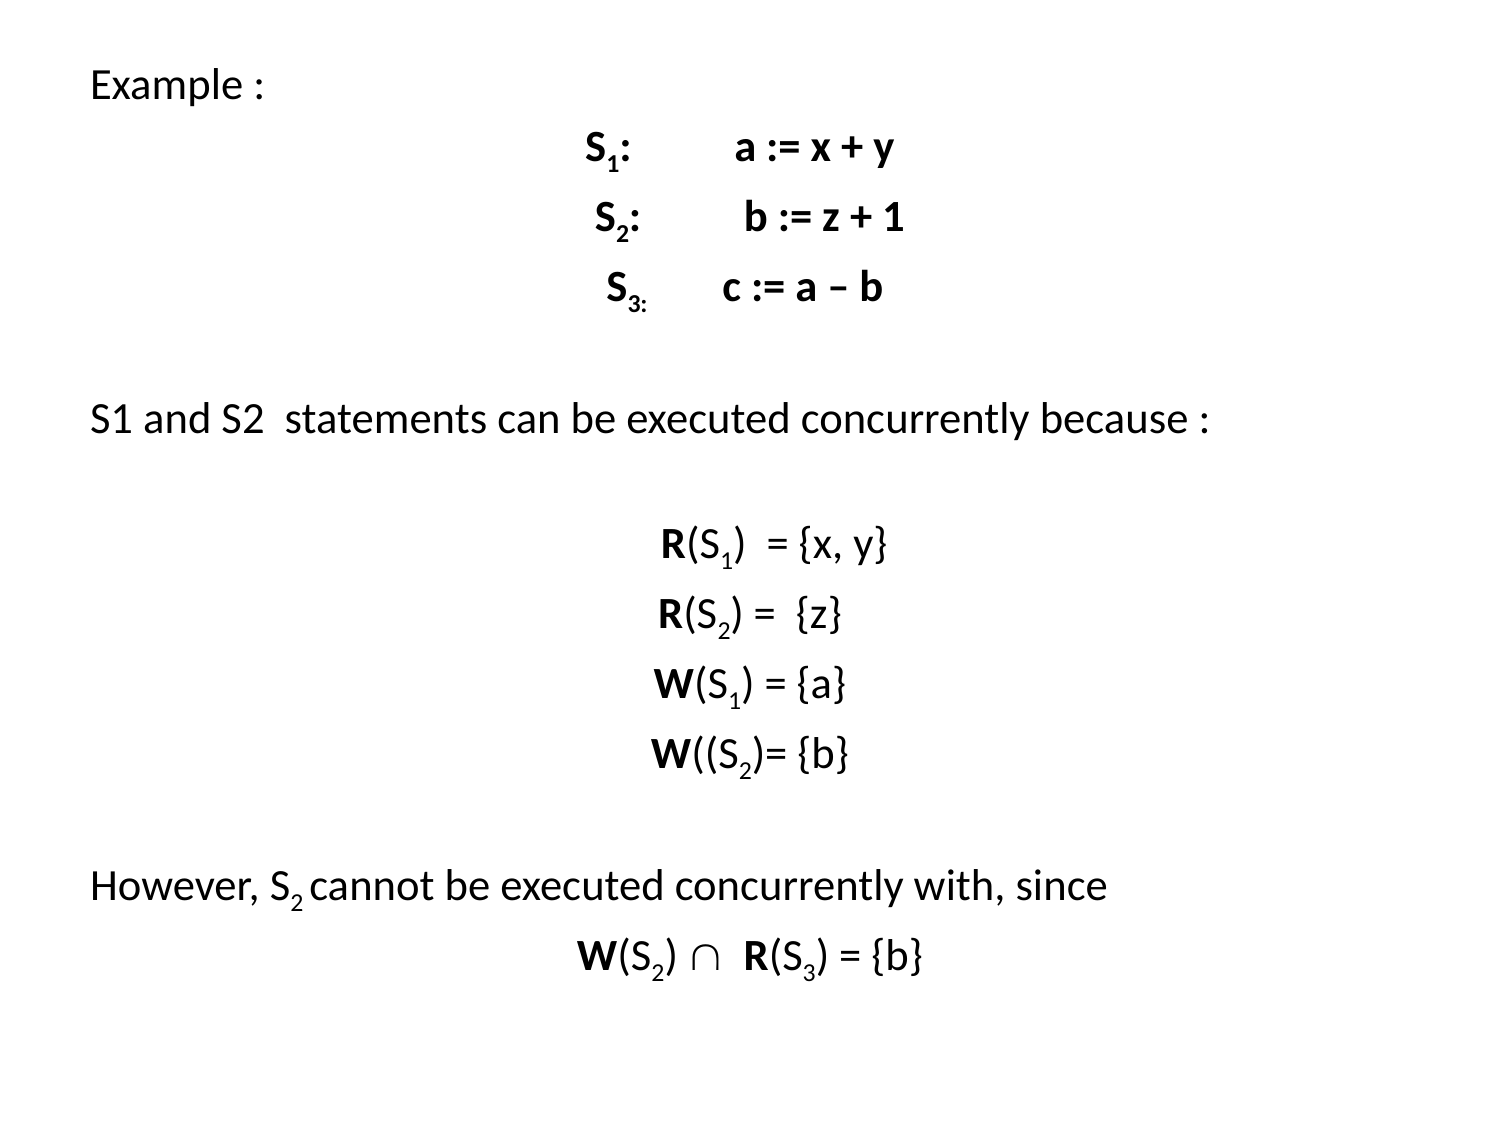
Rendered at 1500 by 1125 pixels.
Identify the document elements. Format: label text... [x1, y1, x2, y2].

list Example : S1: a := x + y S2: b := z + 1 S3: c := a – b S1 and S2 statements can be executed concurrently because : R(S1) = {x, y} R(S2) = {z} W(S1) = {a} W((S2)= {b} However, S2 cannot be executed concurrently with, since W(S2)  R(S3) = {b} [75, 46, 1425, 1005]
